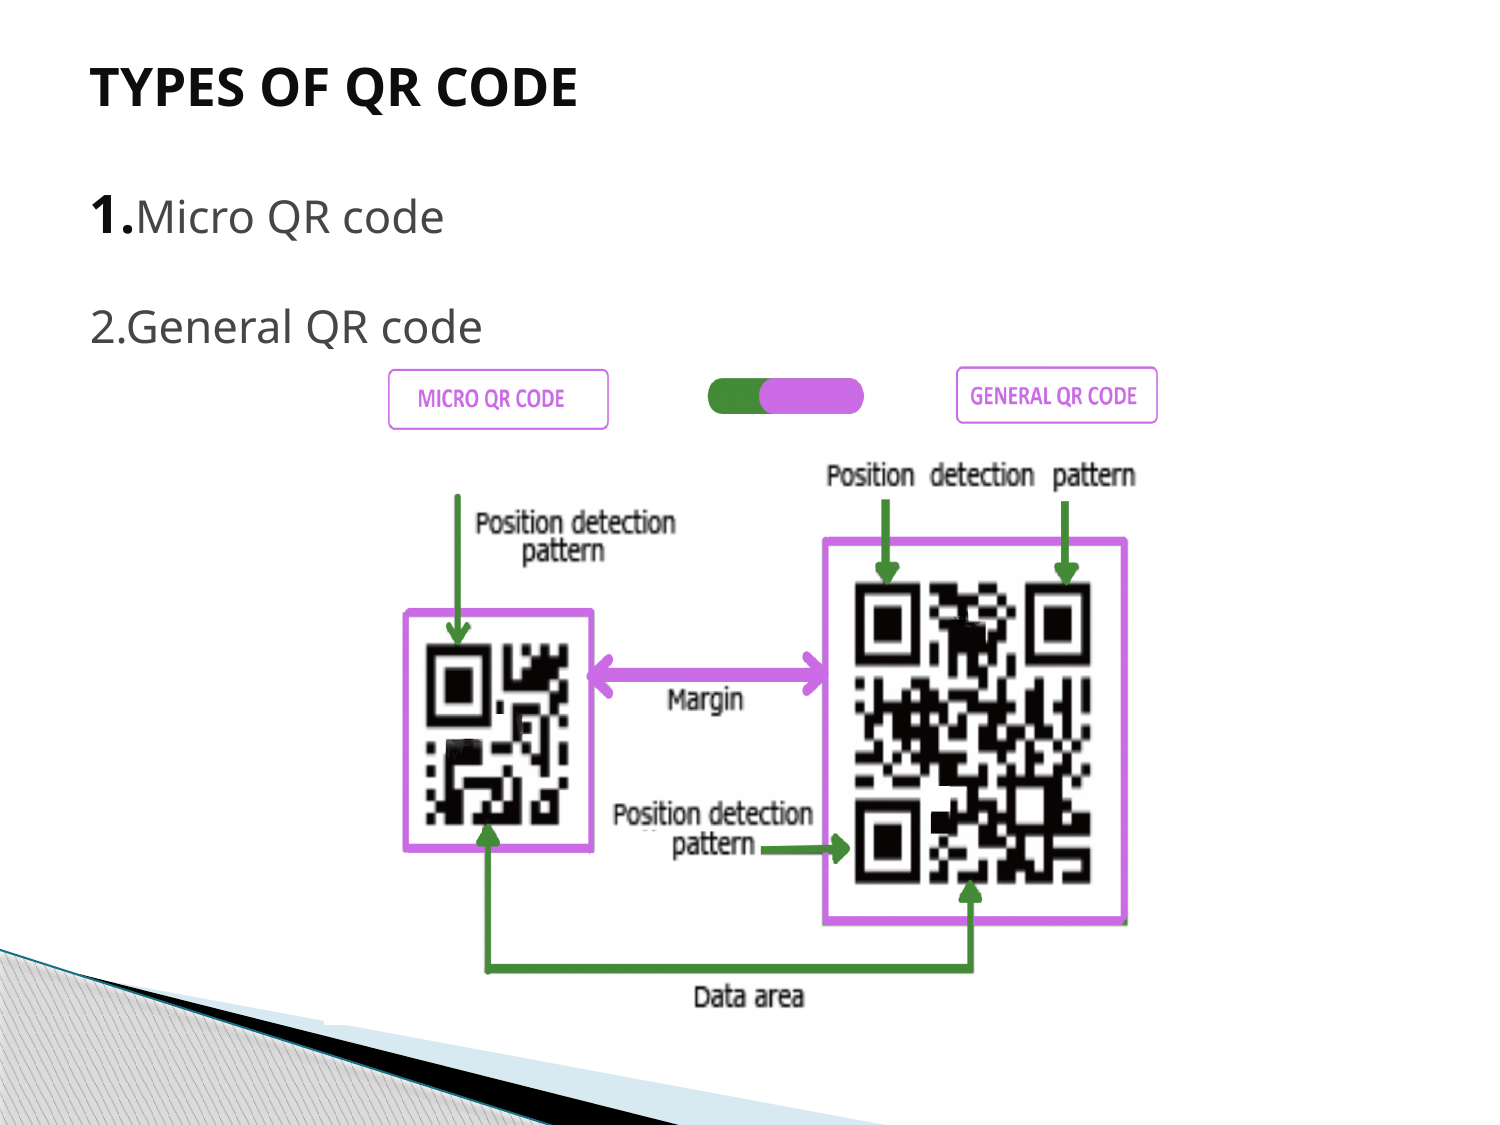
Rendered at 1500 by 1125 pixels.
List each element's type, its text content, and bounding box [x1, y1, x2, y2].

title TYPES OF QR CODE 1.Micro QR code 2.General QR code [75, 45, 1425, 425]
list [324, 349, 1226, 1026]
